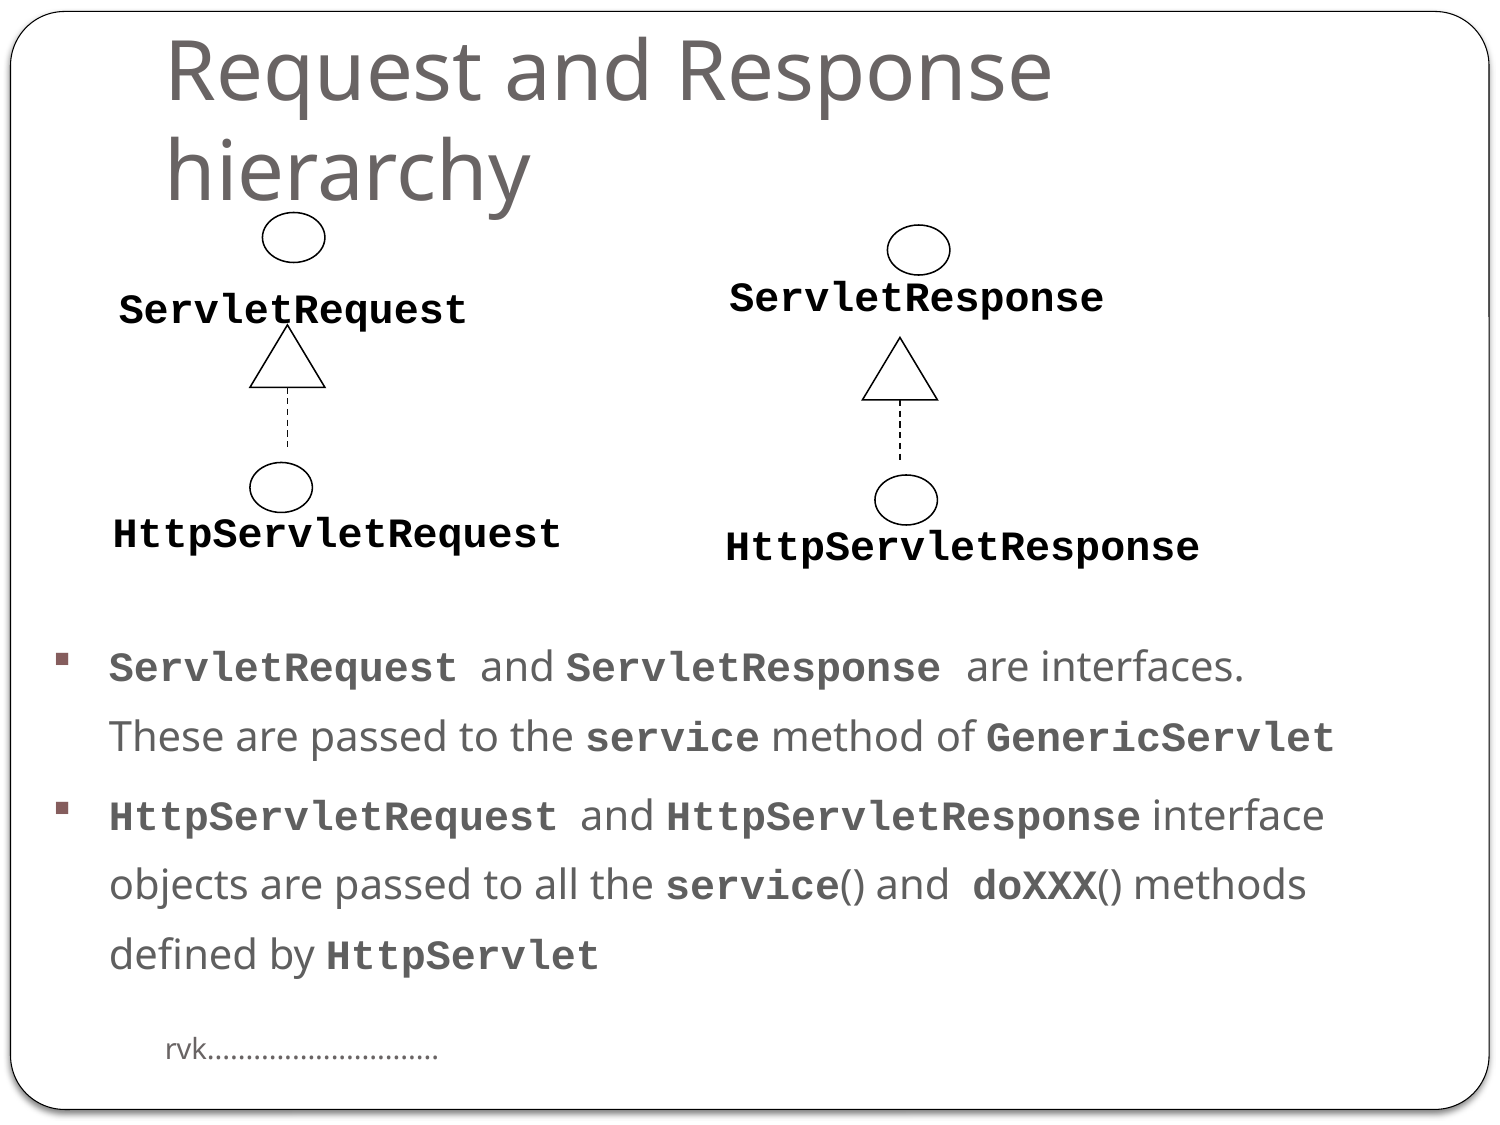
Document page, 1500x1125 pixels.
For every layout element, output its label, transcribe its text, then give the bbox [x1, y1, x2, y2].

text_box HttpServletRequest [62, 499, 613, 563]
text_box ServletResponse [714, 262, 1120, 328]
text_box ServletRequest [103, 274, 484, 339]
text_box [874, 474, 938, 526]
text_box [249, 462, 313, 513]
text_box [262, 212, 325, 263]
title Request and Response hierarchy [150, 45, 1425, 233]
text_box HttpServletResponse [687, 512, 1238, 575]
text_box [249, 324, 325, 388]
text_box [887, 224, 950, 262]
text_box [862, 337, 938, 400]
text_box ServletRequest and ServletResponse are interfaces. These are passed to the service method of GenericServlet HttpServletRequest and HttpServletResponse interface objects are passed to all the service() and doXXX() methods defined by HttpServlet [37, 612, 1363, 1050]
footer rvk.............................. [150, 1012, 800, 1088]
